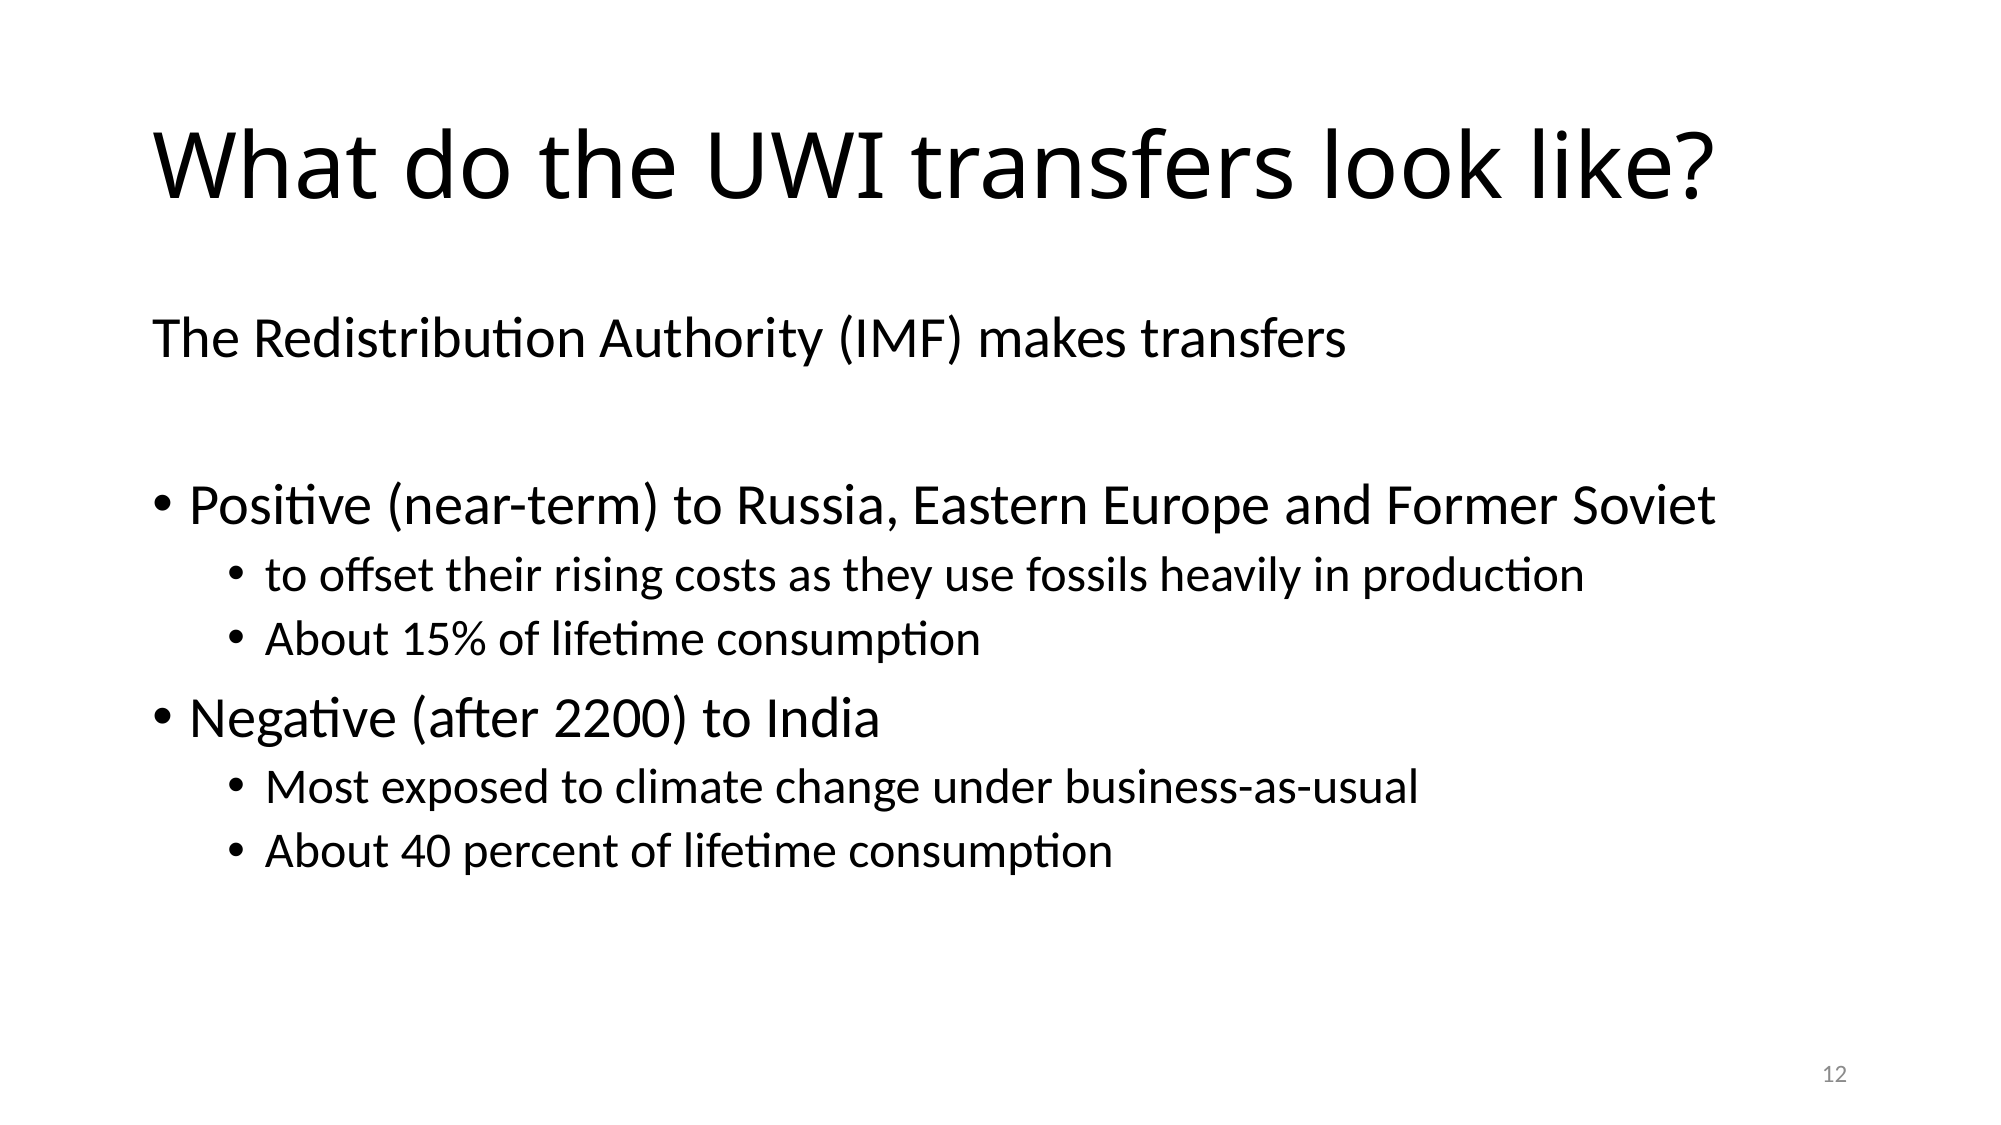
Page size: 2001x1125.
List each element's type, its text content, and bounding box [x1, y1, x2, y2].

title What do the UWI transfers look like? [137, 59, 1863, 278]
slide_number 12 [1412, 1042, 1863, 1103]
list The Redistribution Authority (IMF) makes transfers Positive (near-term) to Russia, Eastern Europe and Former Soviet to offset their rising costs as they use fossils heavily in production About 15% of lifetime consumption Negative (after 2200) to India Most exposed to climate change under business-as-usual About 40 percent of lifetime consumption [137, 299, 1863, 1014]
